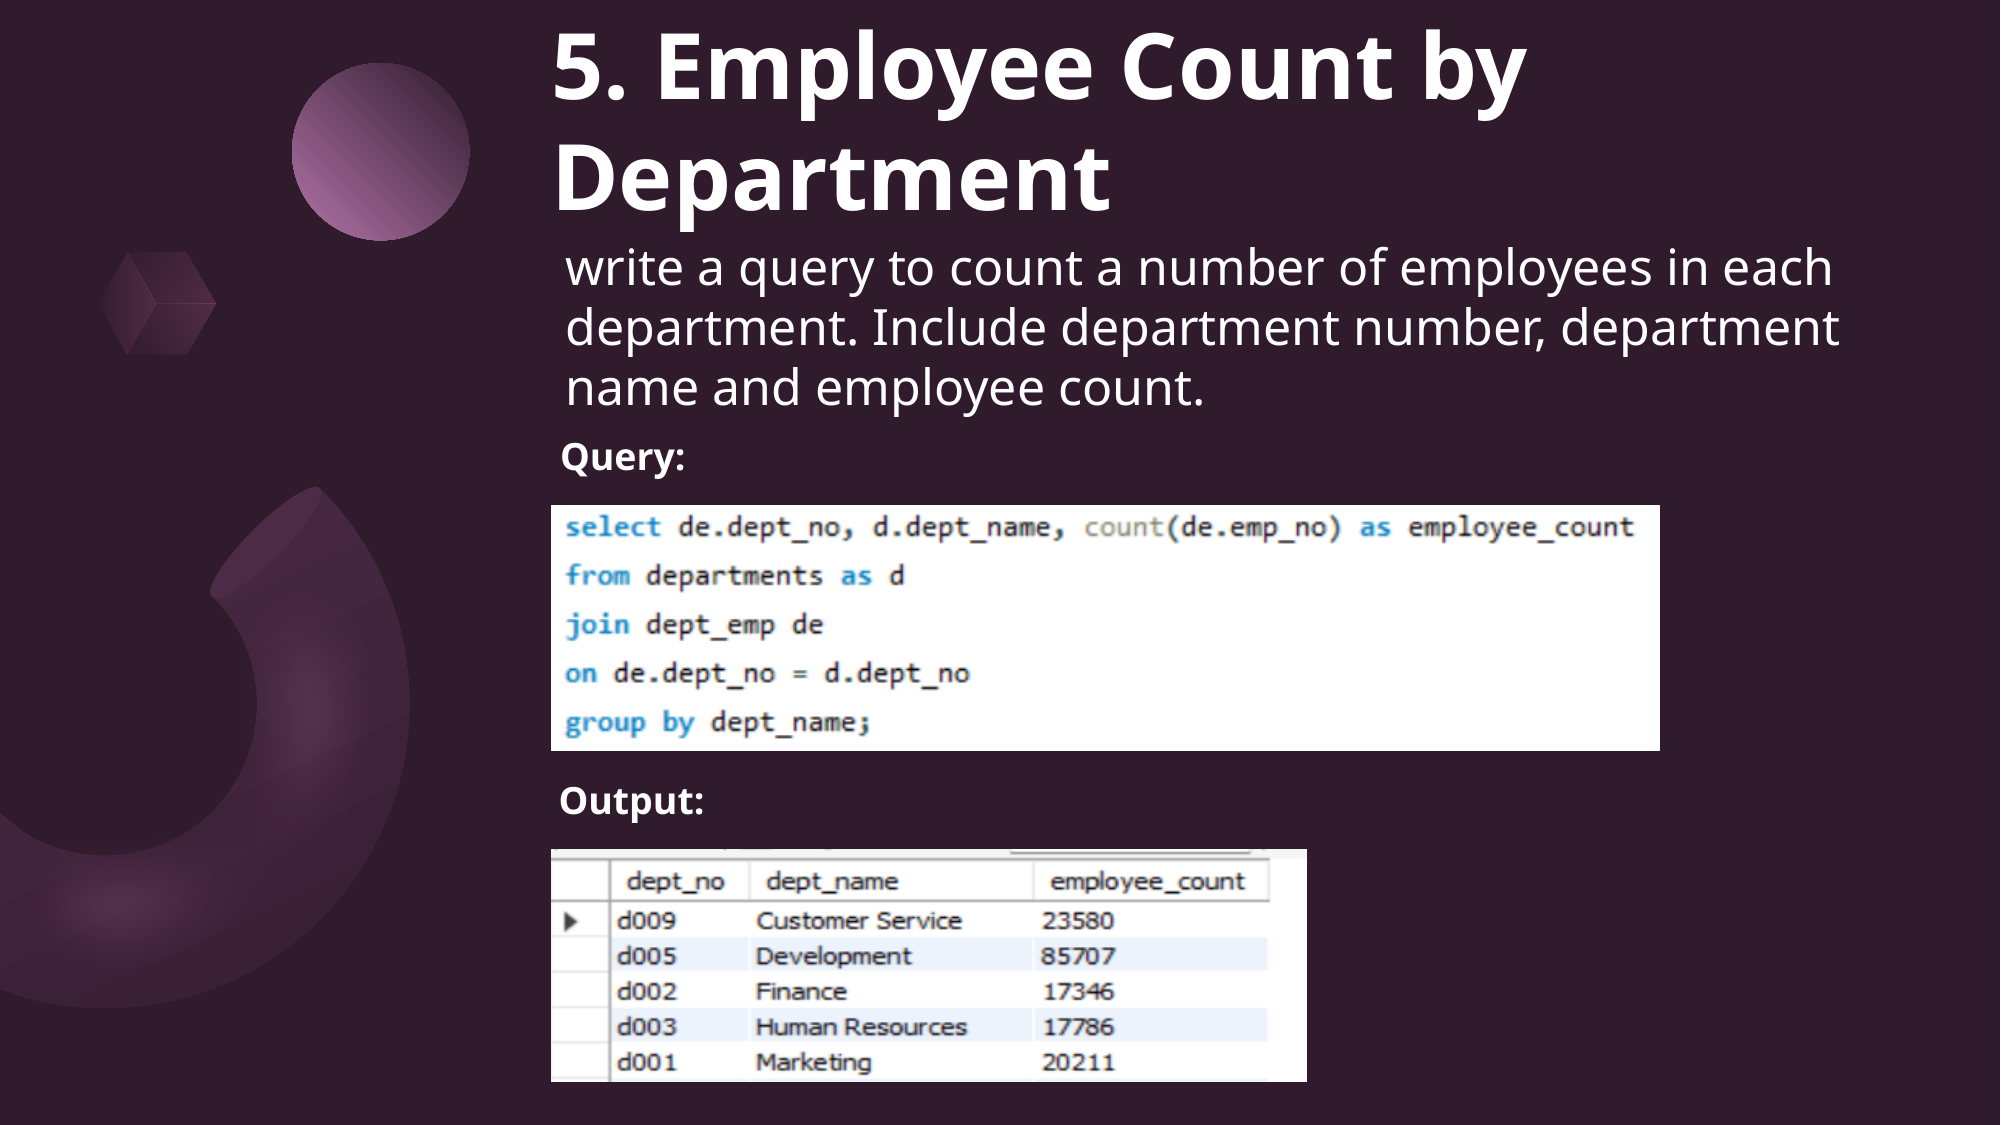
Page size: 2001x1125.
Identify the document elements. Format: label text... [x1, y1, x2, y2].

picture [550, 505, 1660, 751]
text_box Output: [543, 769, 720, 830]
title 5. Employee Count by Department [551, 28, 1910, 209]
text_box Query: [545, 425, 701, 486]
text_box write a query to count a number of employees in each department. Include department number, department name and employee count. [551, 228, 1910, 424]
picture [551, 849, 1307, 1082]
